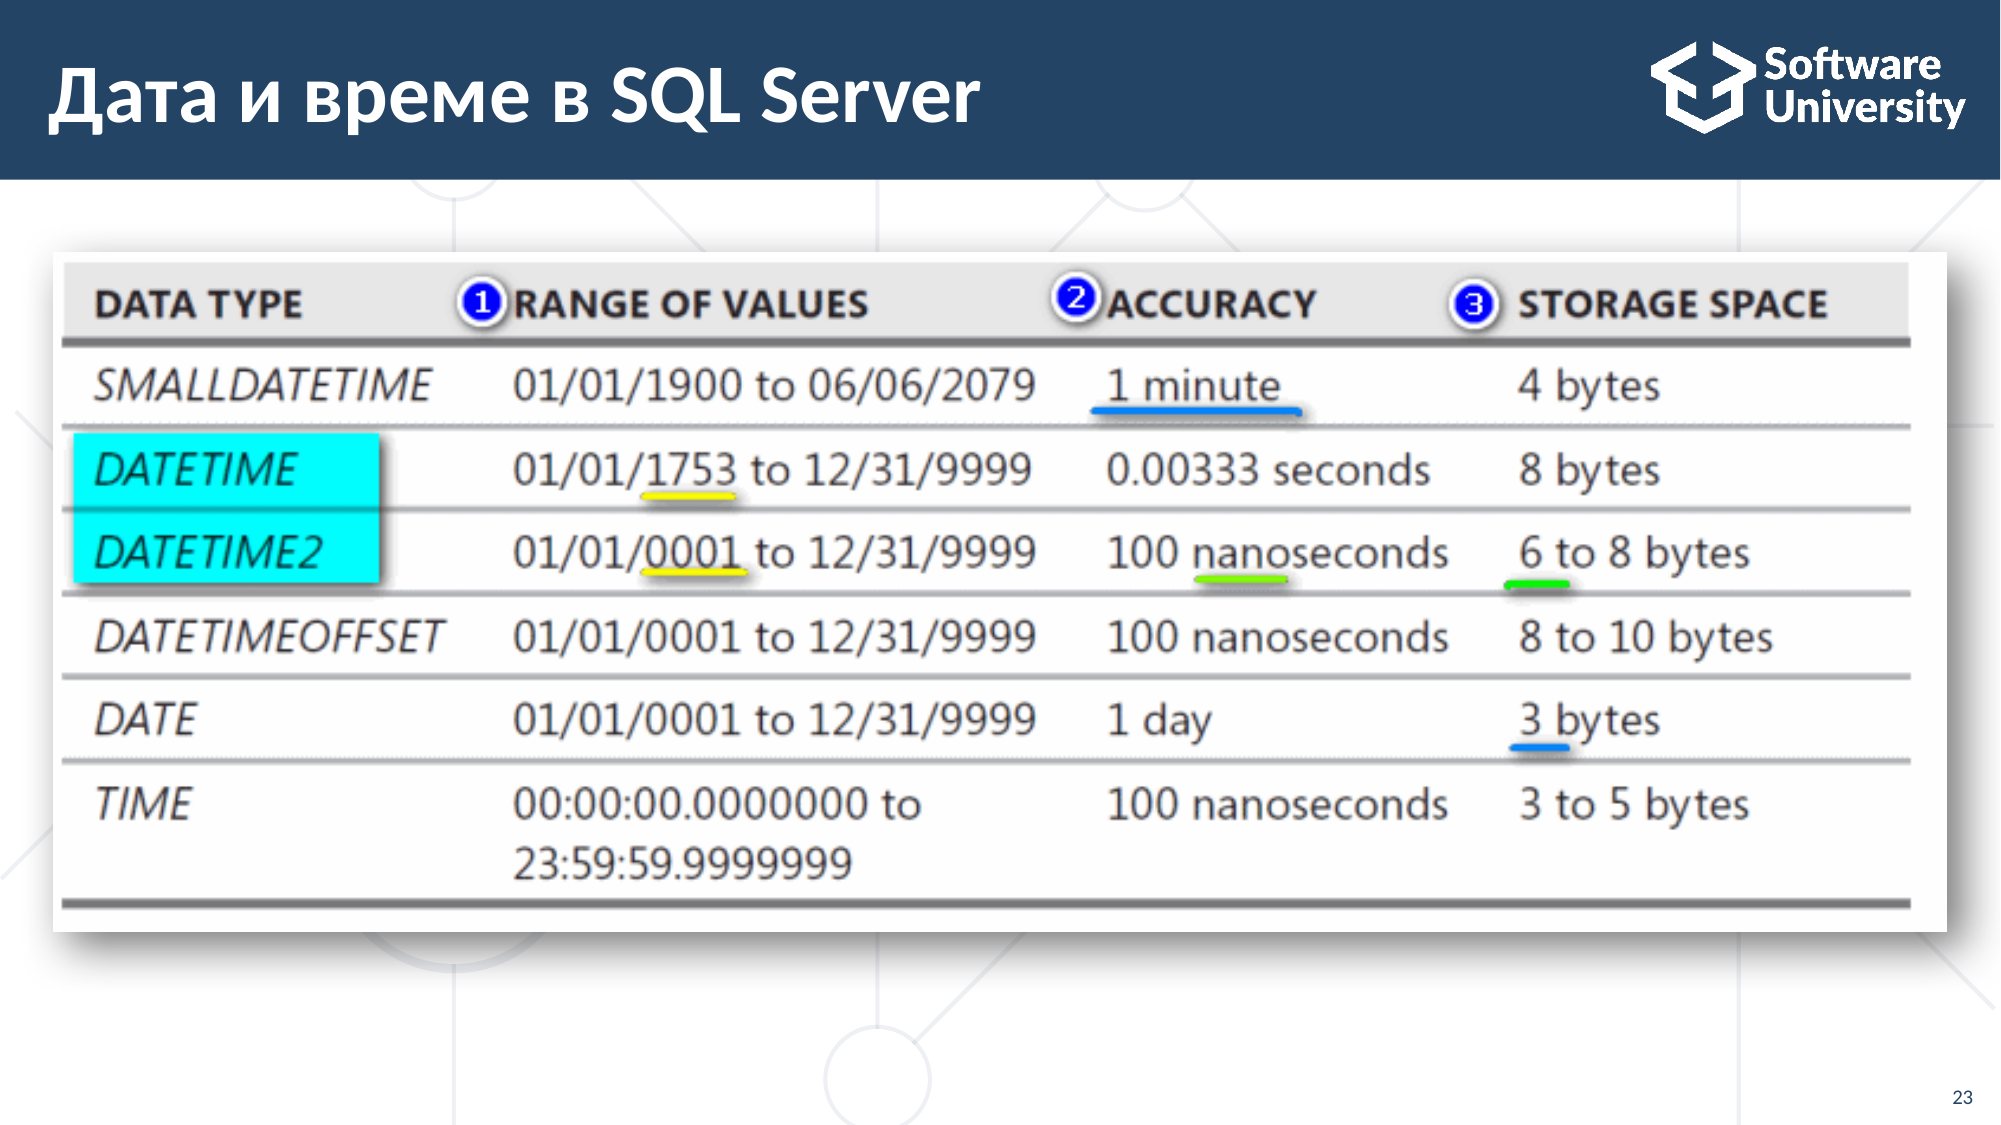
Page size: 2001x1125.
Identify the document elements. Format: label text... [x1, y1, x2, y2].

picture [1651, 41, 1966, 134]
title Дата и време в SQL Server [31, 16, 1625, 162]
slide_number 23 [1927, 1067, 1989, 1117]
picture [52, 252, 1948, 932]
